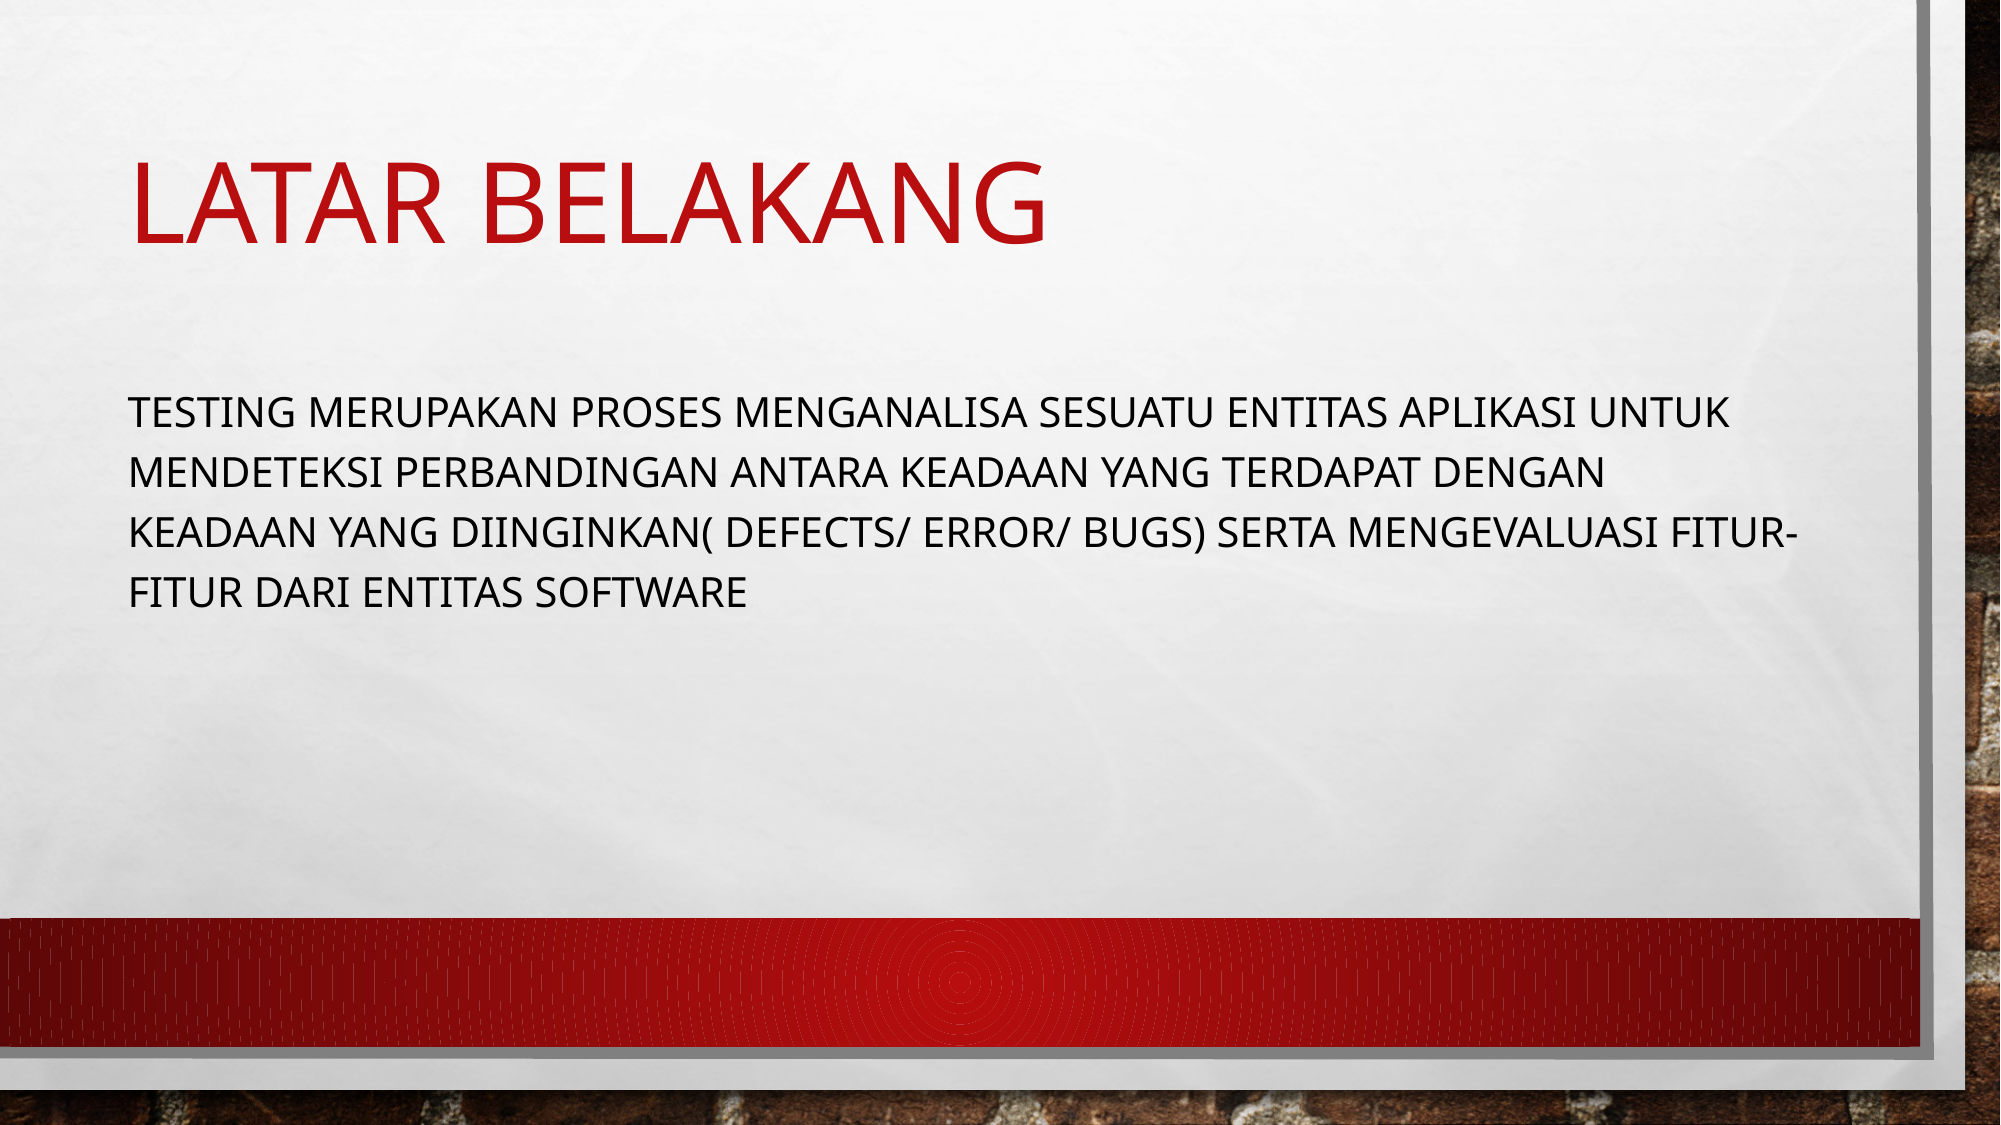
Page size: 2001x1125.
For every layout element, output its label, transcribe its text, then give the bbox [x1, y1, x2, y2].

title Latar belakang [112, 112, 1818, 302]
picture [0, 0, 2000, 1125]
list Testing merupakan proses menganalisa sesuatu entitas aplikasi untuk mendeteksi perbandingan antara keadaan yang terdapat dengan keadaan yang diinginkan( defects/ error/ bugs) serta mengevaluasi fitur- fitur dari entitas software [112, 338, 1818, 653]
